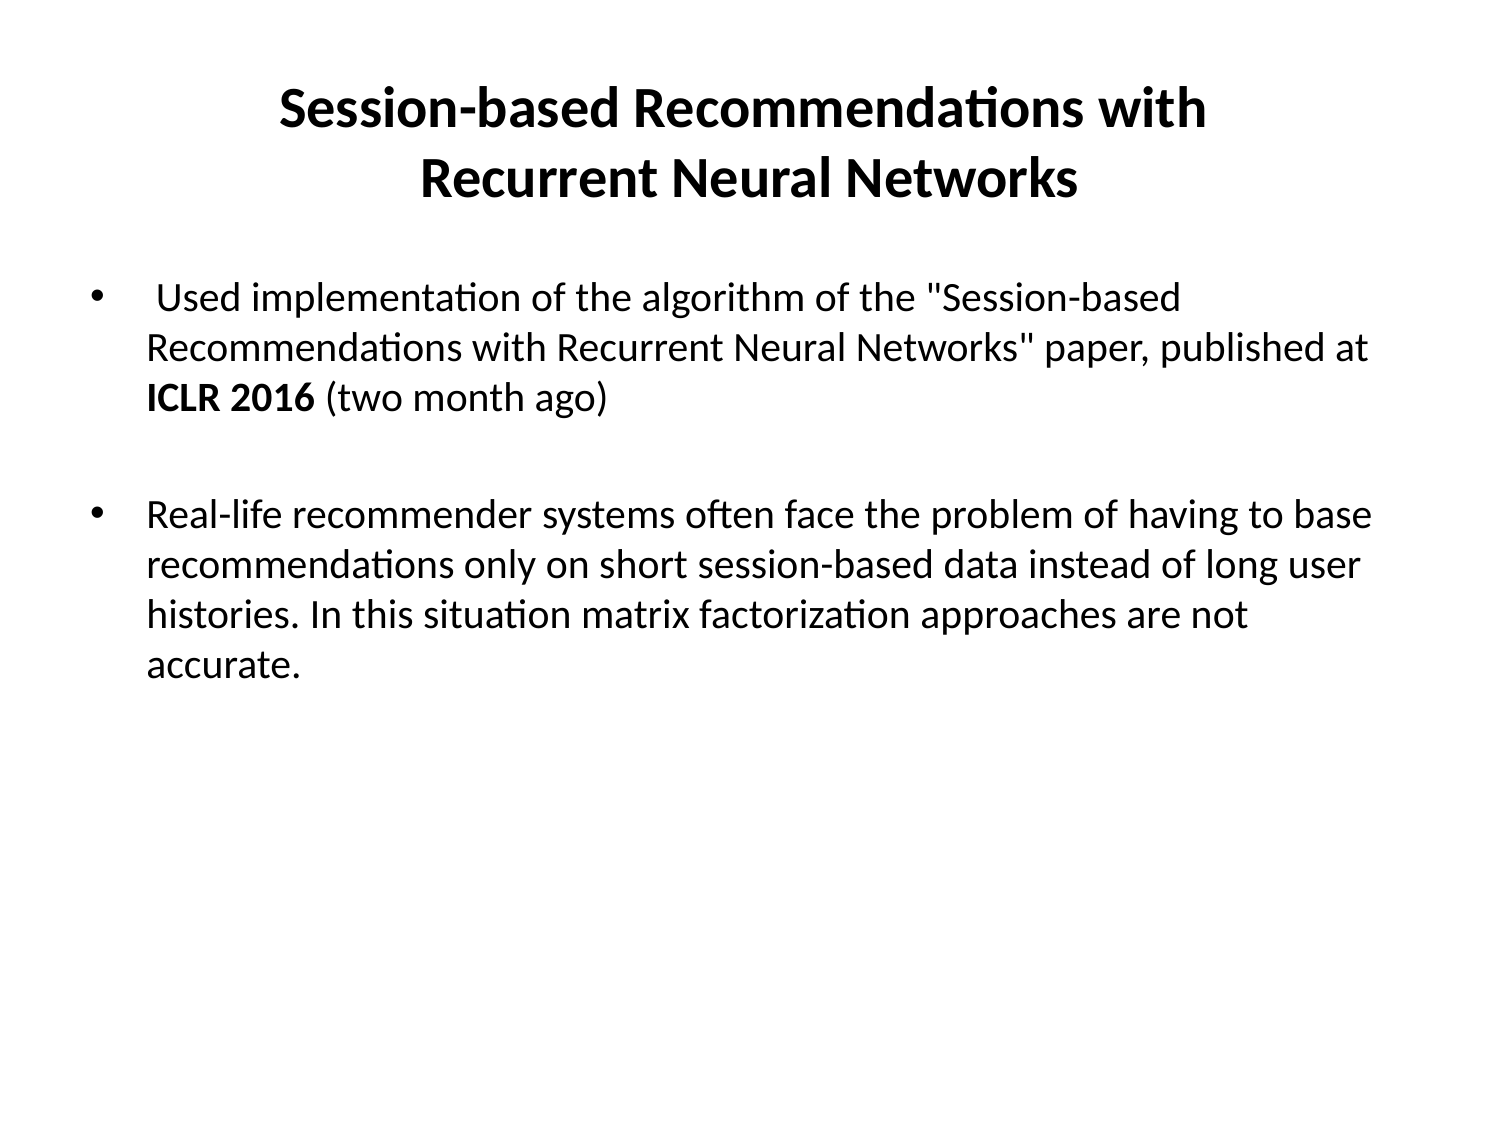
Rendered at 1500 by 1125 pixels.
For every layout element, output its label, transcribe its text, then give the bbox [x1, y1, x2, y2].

list Used implementation of the algorithm of the "Session-based Recommendations with Recurrent Neural Networks" paper, published at ICLR 2016 (two month ago) Real-life recommender systems often face the problem of having to base recommendations only on short session-based data instead of long user histories. In this situation matrix factorization approaches are not accurate. [75, 262, 1425, 1005]
title Session-based Recommendations with Recurrent Neural Networks [75, 45, 1425, 233]
